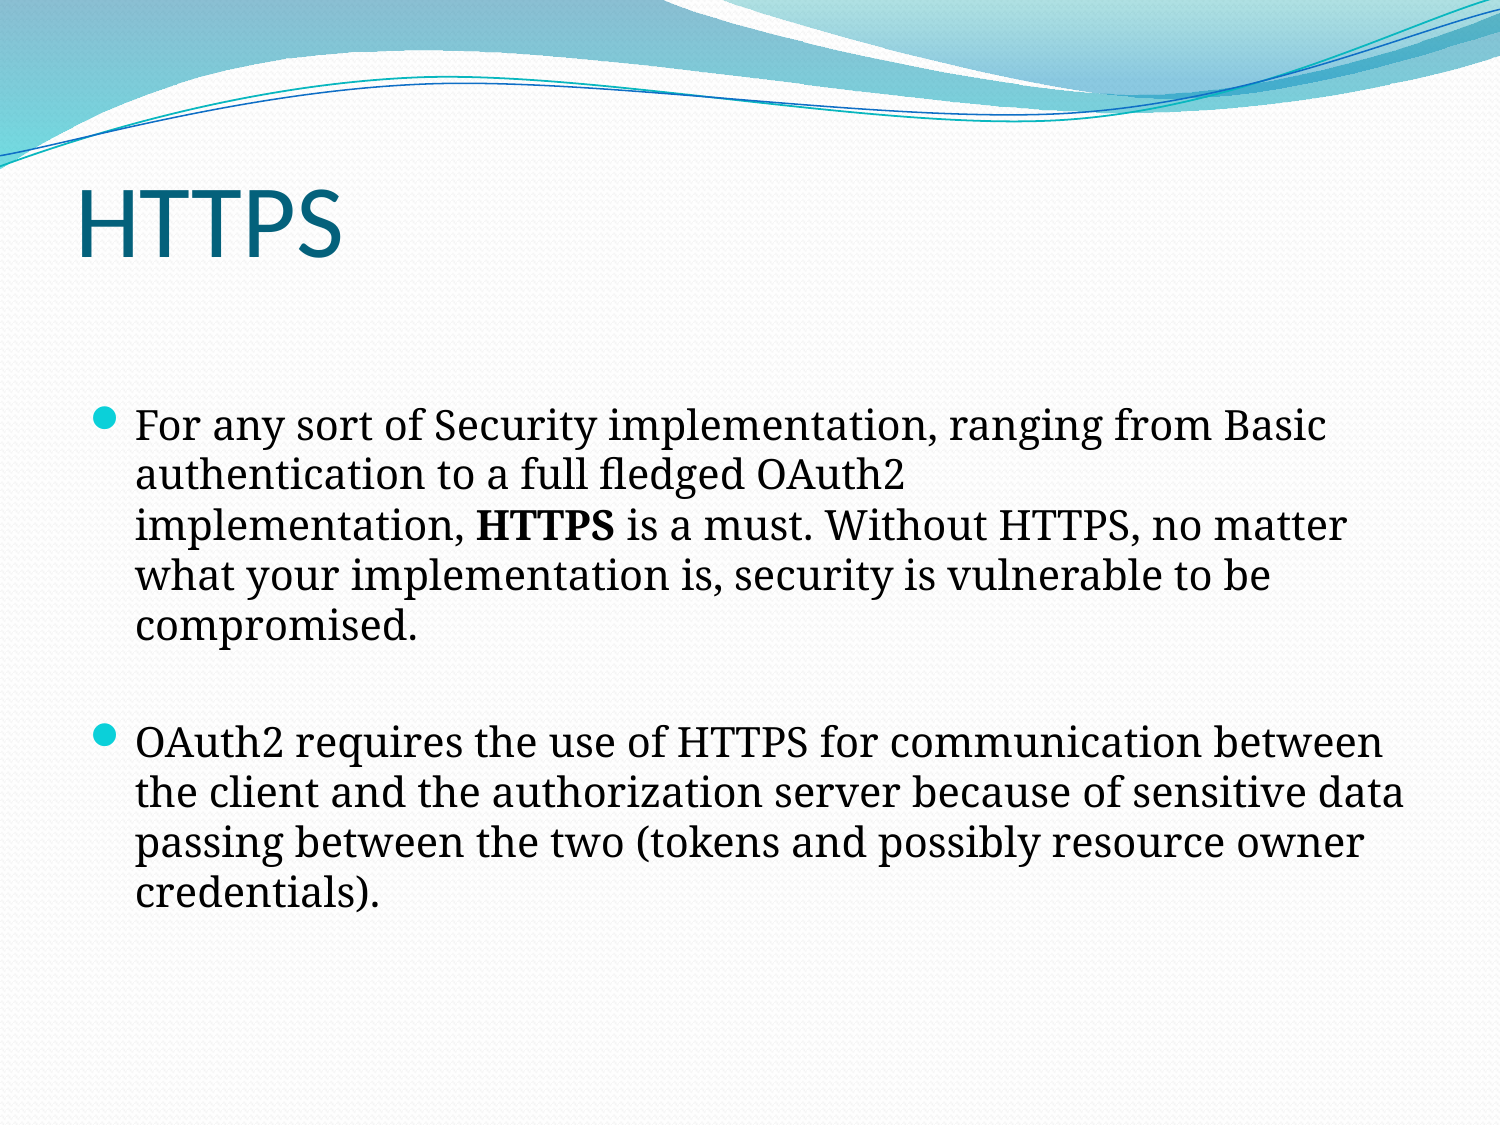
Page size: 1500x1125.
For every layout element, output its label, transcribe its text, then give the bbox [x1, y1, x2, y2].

title HTTPS [75, 125, 1425, 278]
list For any sort of Security implementation, ranging from Basic authentication to a full fledged OAuth2 implementation, HTTPS is a must. Without HTTPS, no matter what your implementation is, security is vulnerable to be compromised. OAuth2 requires the use of HTTPS for communication between the client and the authorization server because of sensitive data passing between the two (tokens and possibly resource owner credentials). [75, 317, 1425, 1038]
